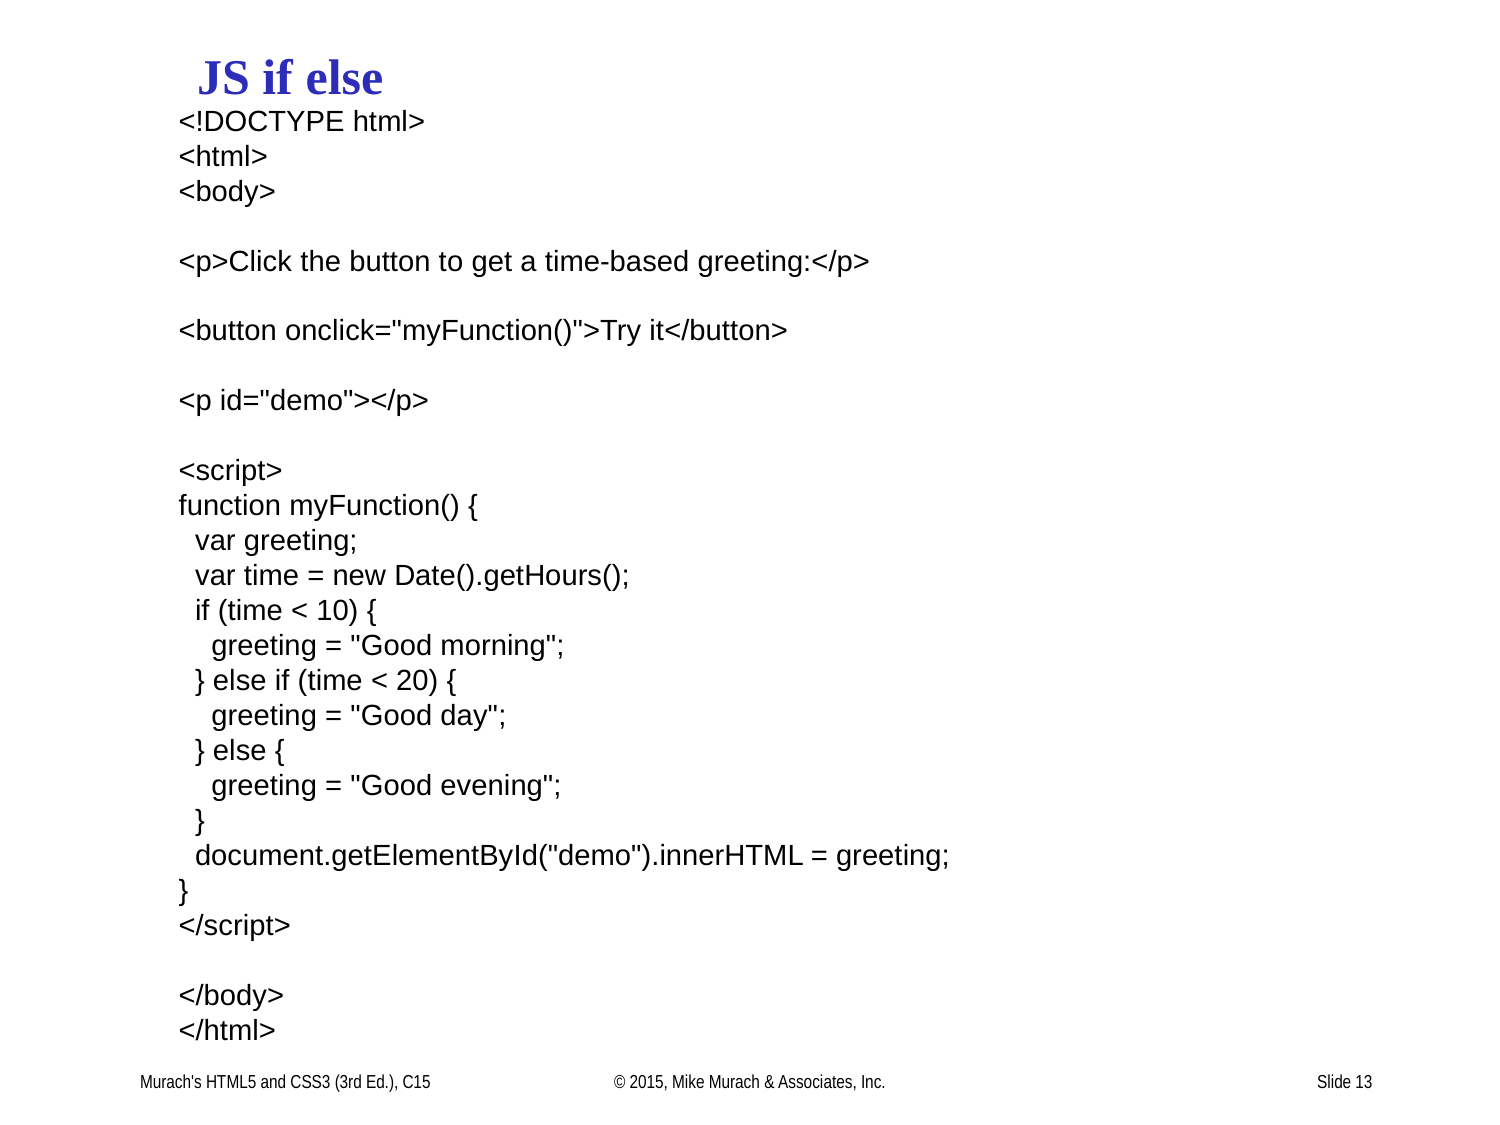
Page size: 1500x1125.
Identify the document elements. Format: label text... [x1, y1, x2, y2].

footer © 2015, Mike Murach & Associates, Inc. [474, 1025, 1025, 1100]
text_box <!DOCTYPE html> <html> <body> <p>Click the button to get a time-based greeting:</p> <button onclick="myFunction()">Try it</button> <p id="demo"></p> <script> function myFunction() { var greeting; var time = new Date().getHours(); if (time < 10) { greeting = "Good morning"; } else if (time < 20) { greeting = "Good day"; } else { greeting = "Good evening"; } document.getElementById("demo").innerHTML = greeting; } </script> </body> </html> [163, 94, 967, 1054]
slide_number Slide 13 [1074, 1025, 1388, 1100]
text_box JS if else [182, 37, 399, 94]
slide_number Murach's HTML5 and CSS3 (3rd Ed.), C15 [125, 1025, 450, 1100]
